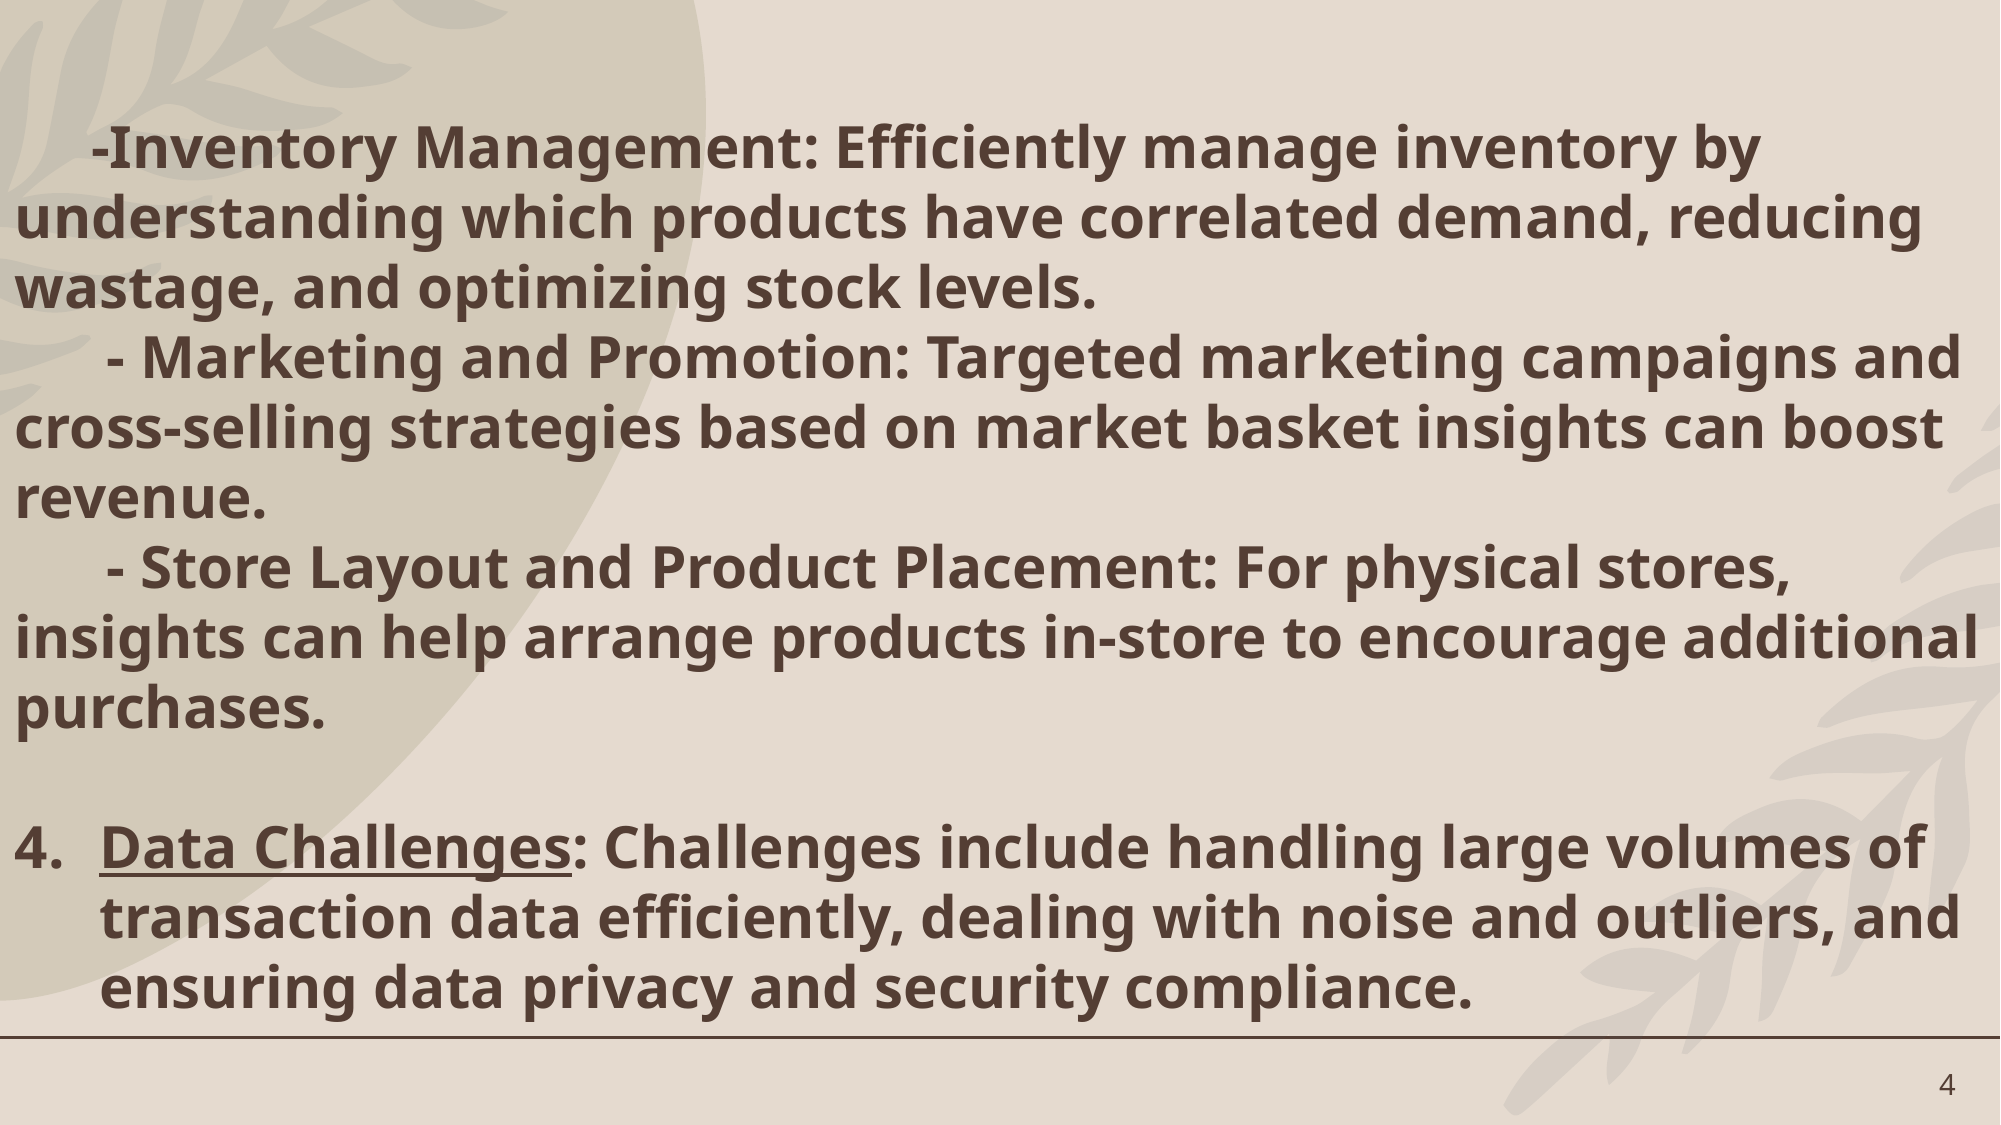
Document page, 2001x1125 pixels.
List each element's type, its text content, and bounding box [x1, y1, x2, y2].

text_box -Inventory Management: Efficiently manage inventory by understanding which products have correlated demand, reducing wastage, and optimizing stock levels. - Marketing and Promotion: Targeted marketing campaigns and cross-selling strategies based on market basket insights can boost revenue. - Store Layout and Product Placement: For physical stores, insights can help arrange products in-store to encourage additional purchases. Data Challenges: Challenges include handling large volumes of transaction data efficiently, dealing with noise and outliers, and ensuring data privacy and security compliance. [0, 102, 2000, 1125]
